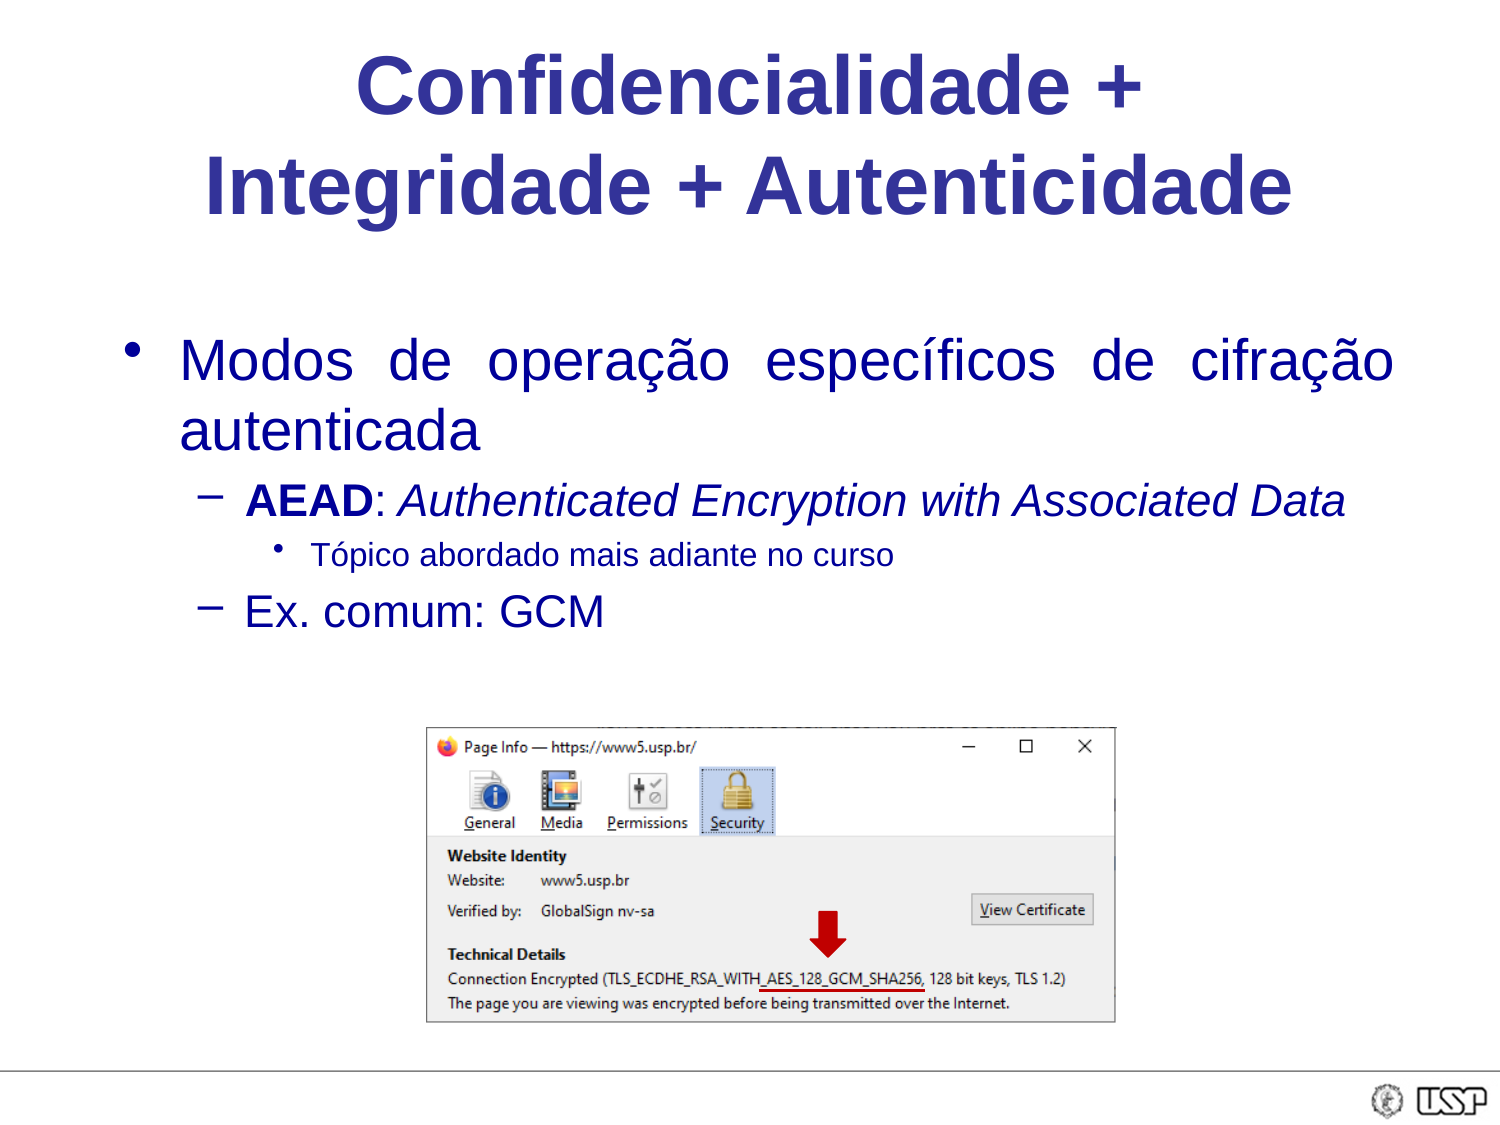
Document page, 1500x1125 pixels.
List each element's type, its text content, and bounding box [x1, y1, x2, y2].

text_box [426, 727, 1117, 1024]
list Modos de operação específicos de cifração autenticada AEAD: Authenticated Encryption with Associated Data Tópico abordado mais adiante no curso Ex. comum: GCM [107, 314, 1412, 931]
picture [1364, 1075, 1500, 1125]
title Confidencialidade + Integridade + Autenticidade [112, 37, 1388, 225]
